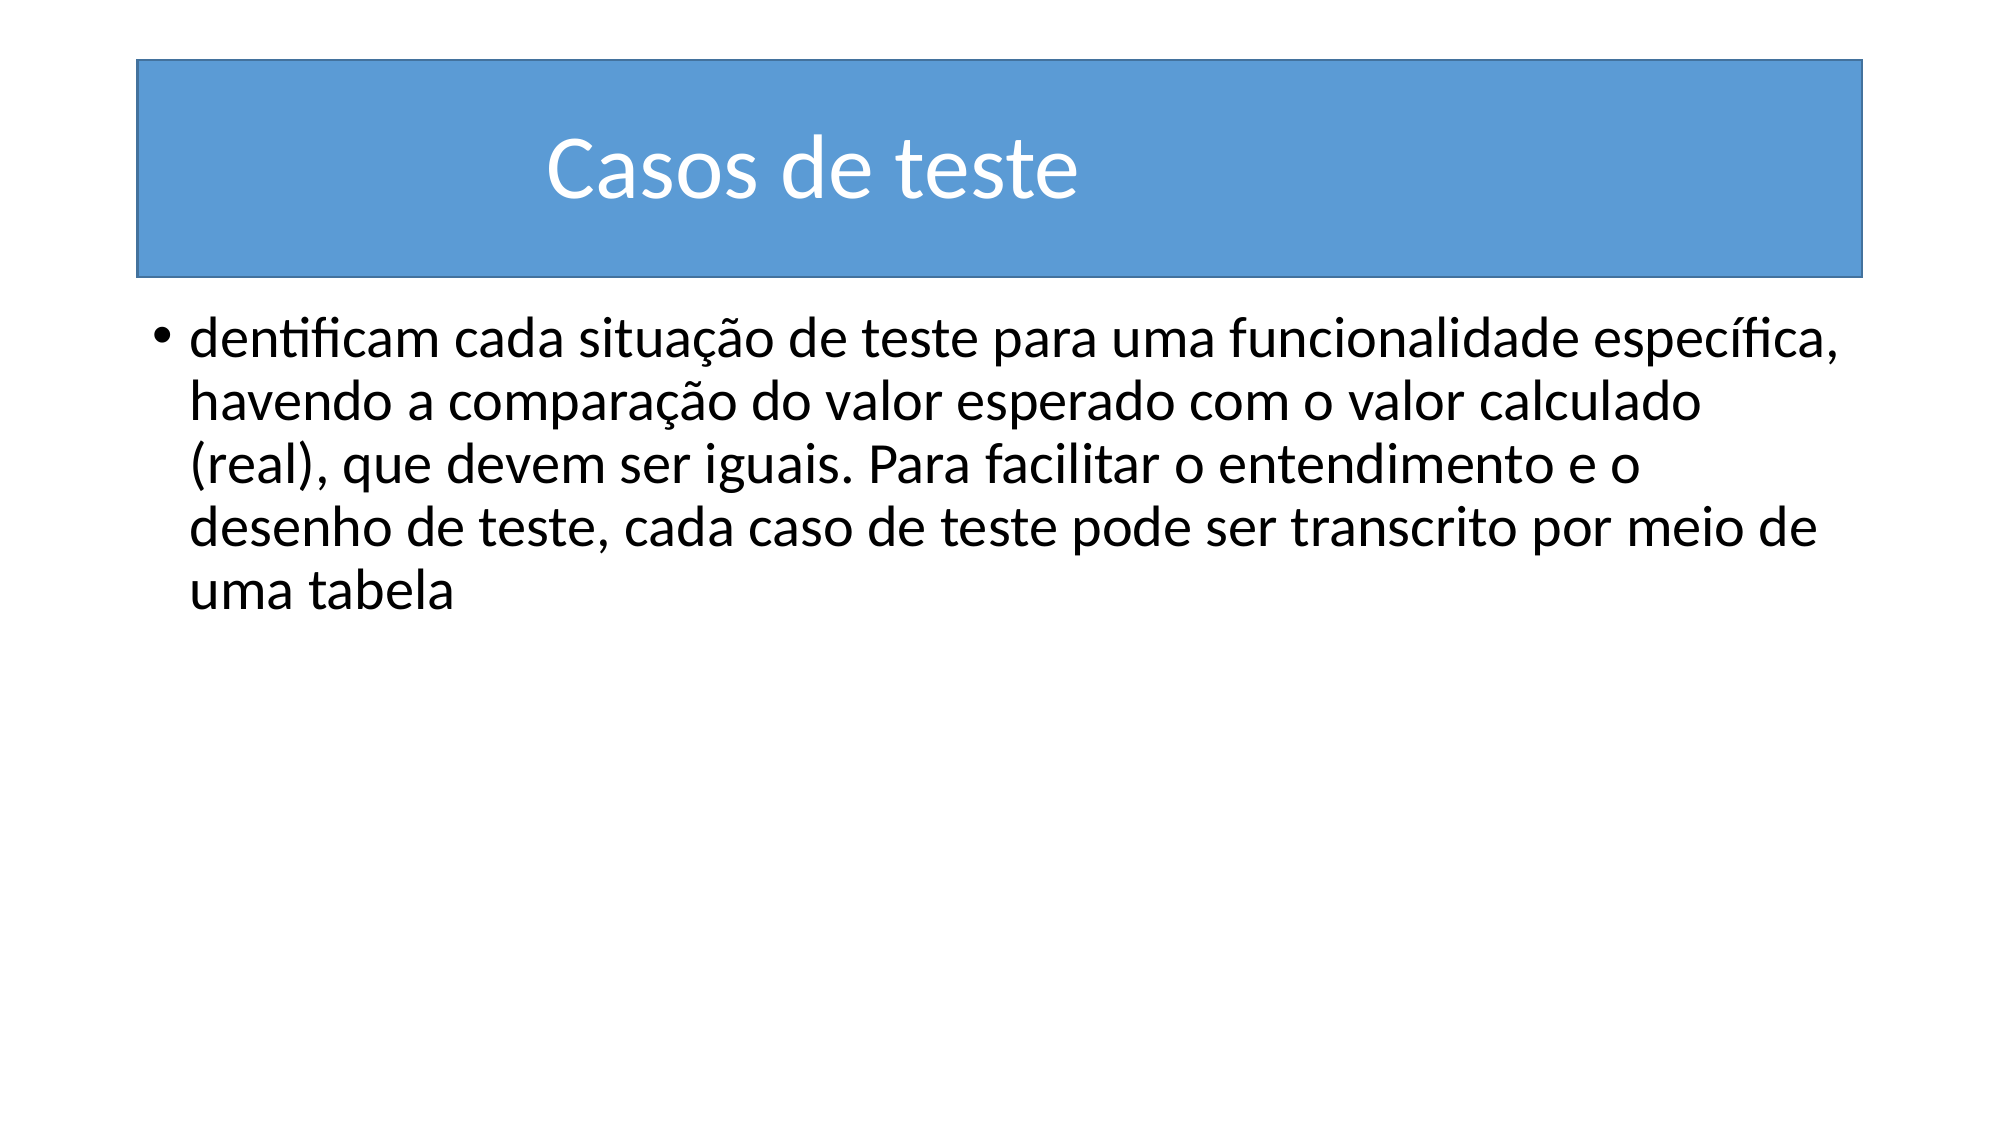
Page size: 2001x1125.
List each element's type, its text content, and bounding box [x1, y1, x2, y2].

title Casos de teste [136, 59, 1863, 278]
list dentificam cada situação de teste para uma funcionalidade específica, havendo a comparação do valor esperado com o valor calculado (real), que devem ser iguais. Para facilitar o entendimento e o desenho de teste, cada caso de teste pode ser transcrito por meio de uma tabela [137, 299, 1863, 1014]
